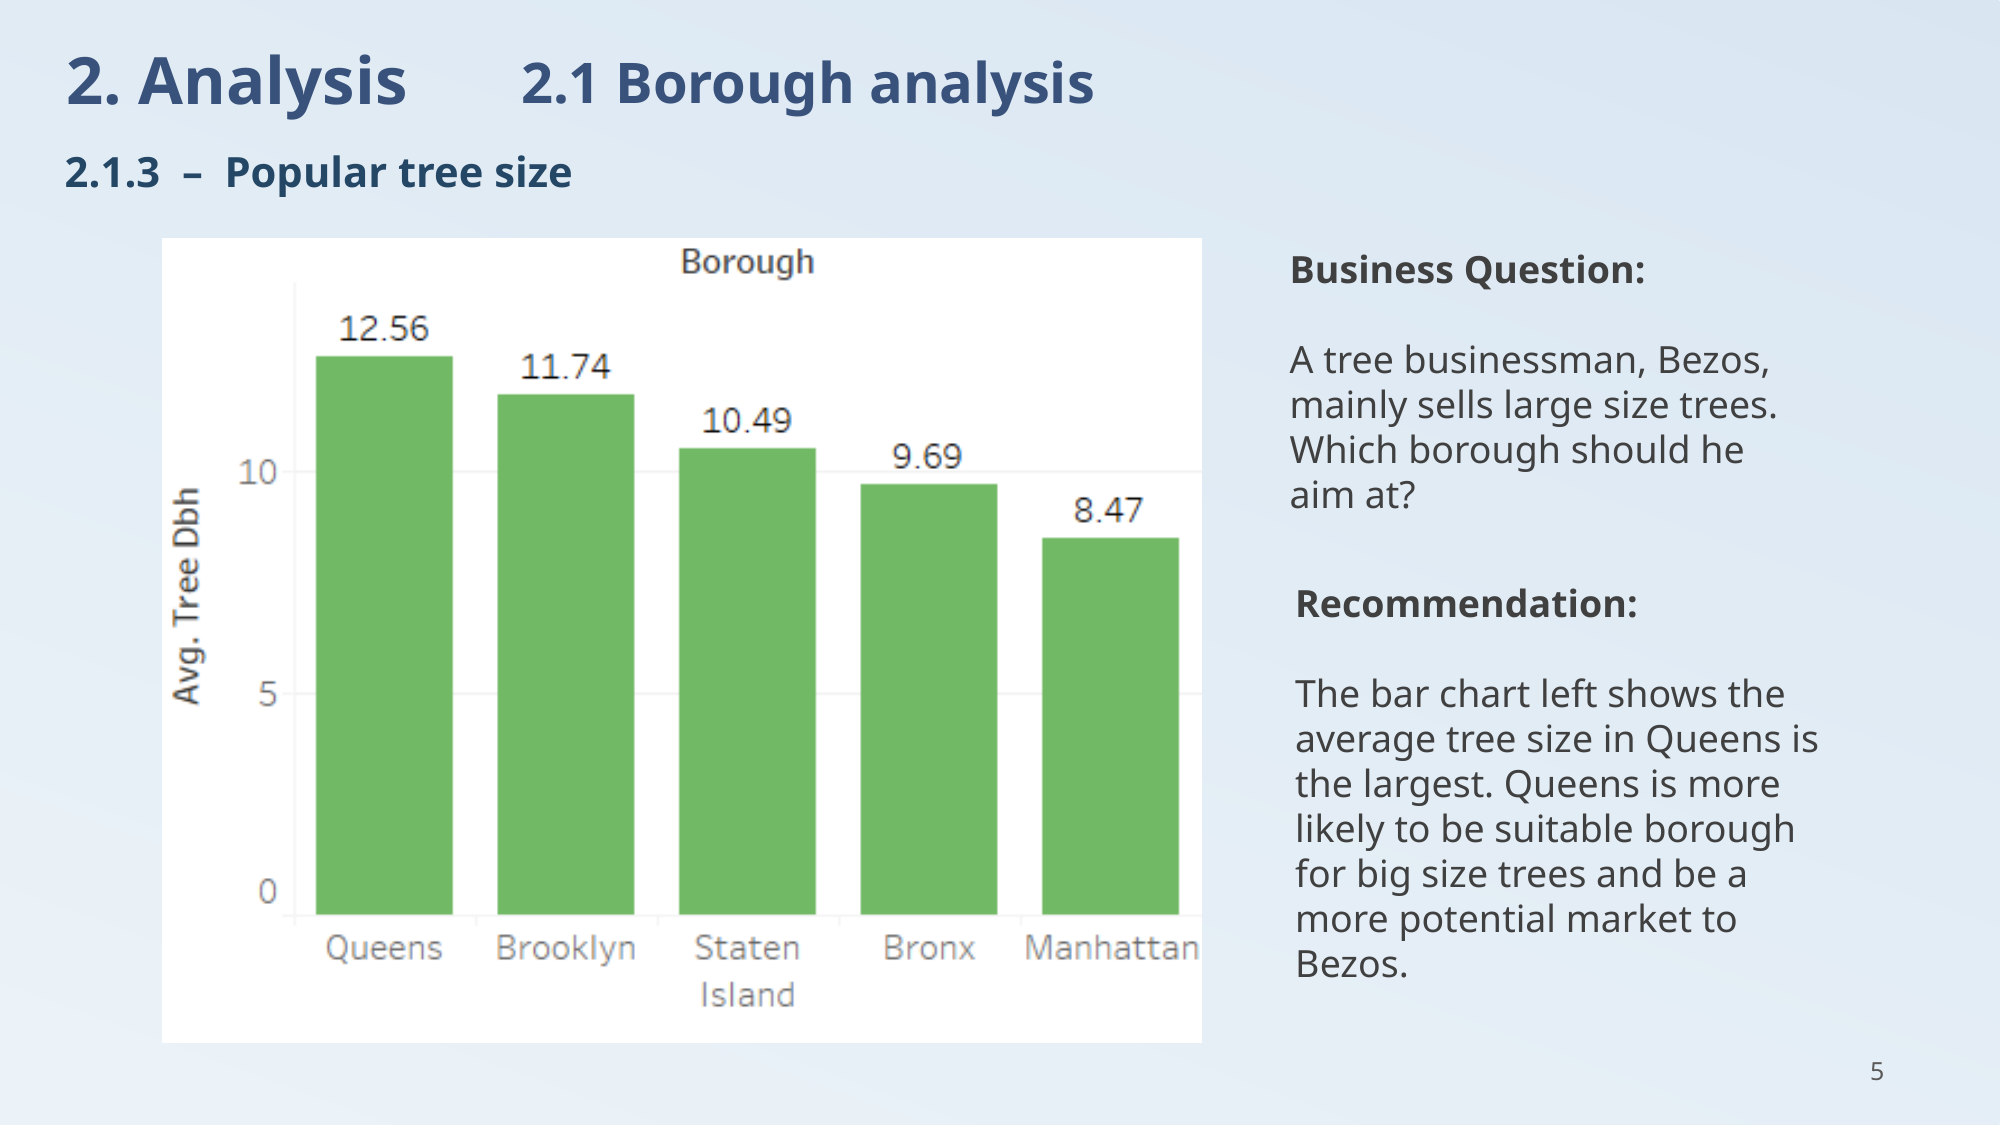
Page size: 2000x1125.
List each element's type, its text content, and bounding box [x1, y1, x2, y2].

slide_number 5 [1432, 1042, 1900, 1103]
text_box Business Question: A tree businessman, Bezos, mainly sells large size trees. Which borough should he aim at? [1274, 238, 1825, 524]
text_box 2.1.3 – Popular tree size [49, 138, 925, 204]
picture [162, 238, 1202, 1043]
text_box 2.1 Borough analysis [449, 34, 1125, 125]
text_box Recommendation: The bar chart left shows the average tree size in Queens is the largest. Queens is more likely to be suitable borough for big size trees and be a more potential market to Bezos. [1280, 572, 1841, 993]
title 2. Analysis [0, 0, 450, 125]
